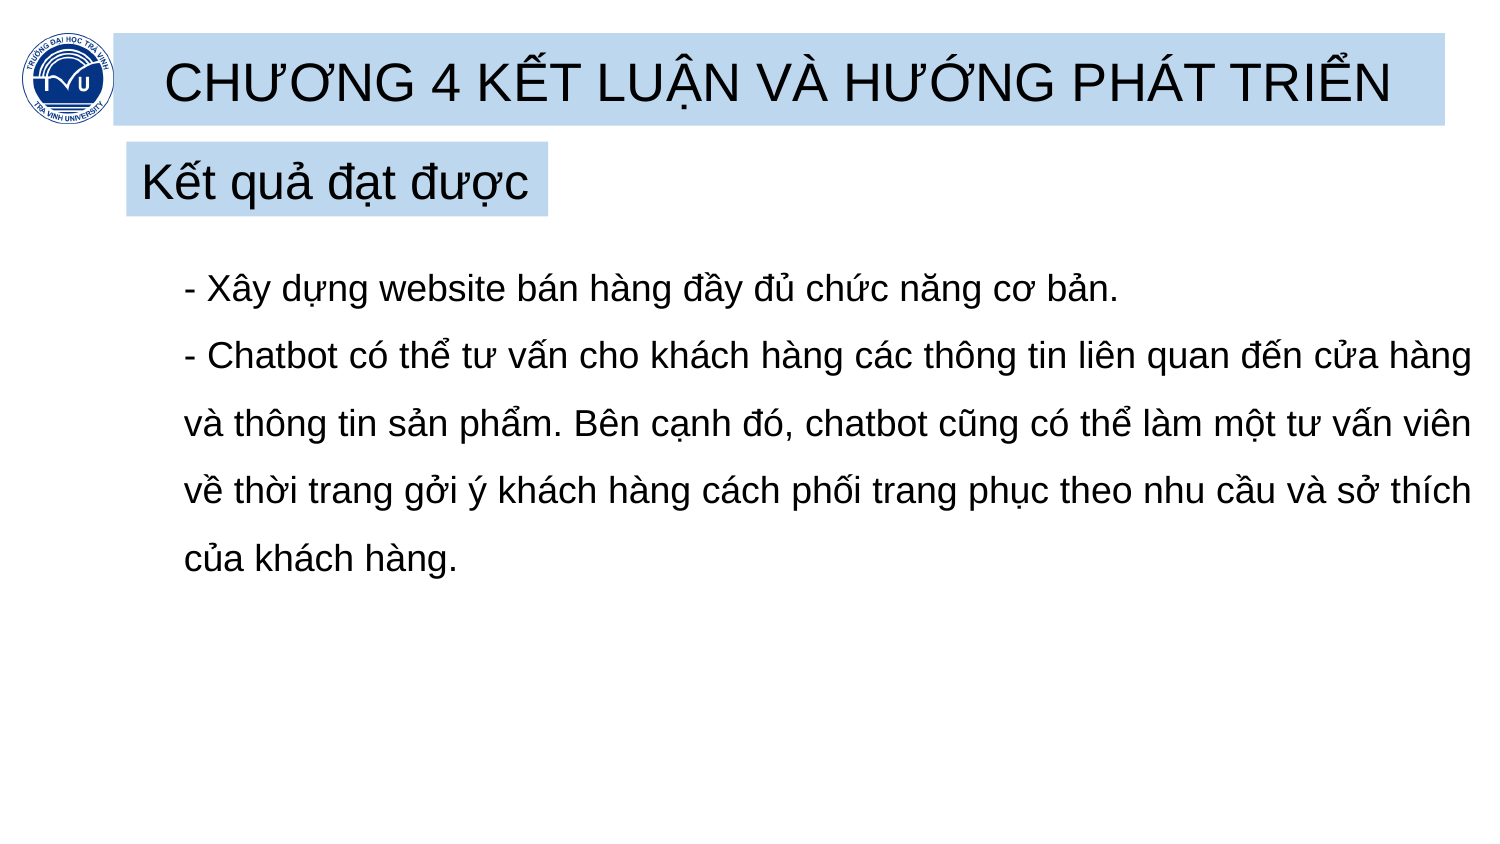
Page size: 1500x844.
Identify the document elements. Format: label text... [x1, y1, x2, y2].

text_box - Xây dựng website bán hàng đầy đủ chức năng cơ bản. - Chatbot có thể tư vấn cho khách hàng các thông tin liên quan đến cửa hàng và thông tin sản phẩm. Bên cạnh đó, chatbot cũng có thể làm một tư vấn viên về thời trang gởi ý khách hàng cách phối trang phục theo nhu cầu và sở thích của khách hàng. [168, 233, 1488, 586]
text_box Kết quả đạt được [126, 141, 549, 217]
text_box CHƯƠNG 4 KẾT LUẬN VÀ HƯỚNG PHÁT TRIỂN [113, 33, 1445, 126]
picture [22, 33, 114, 124]
